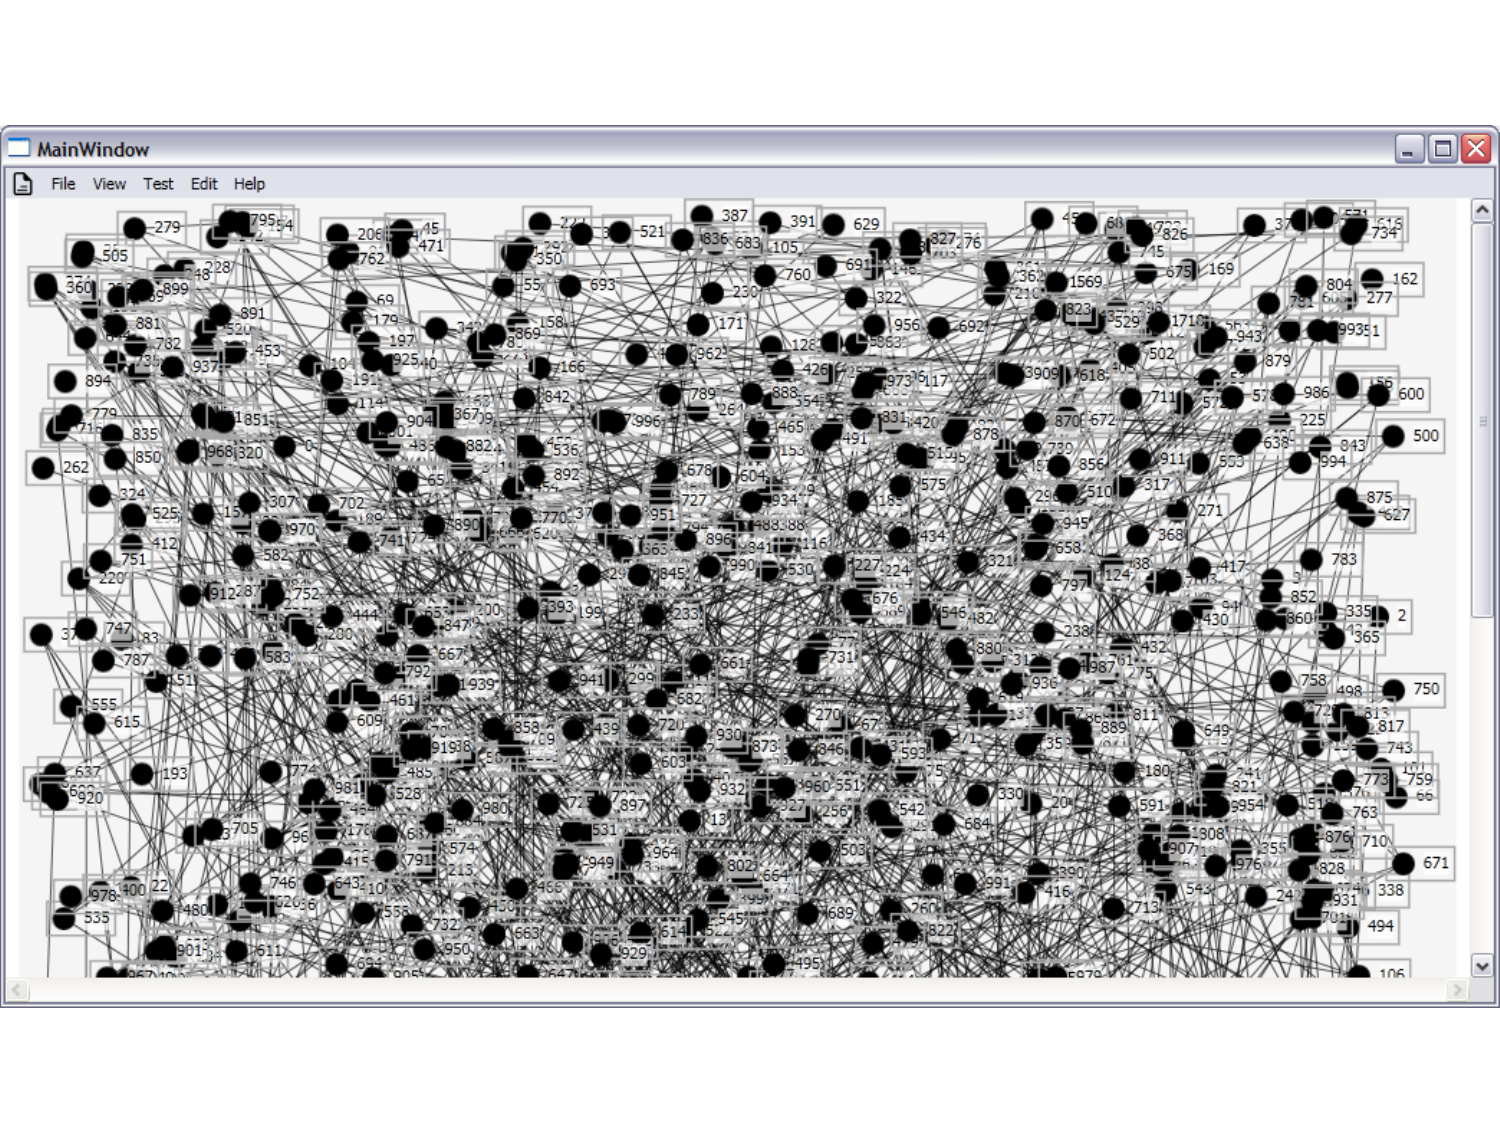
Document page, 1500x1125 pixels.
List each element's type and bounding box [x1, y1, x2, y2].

list [0, 125, 1500, 1008]
